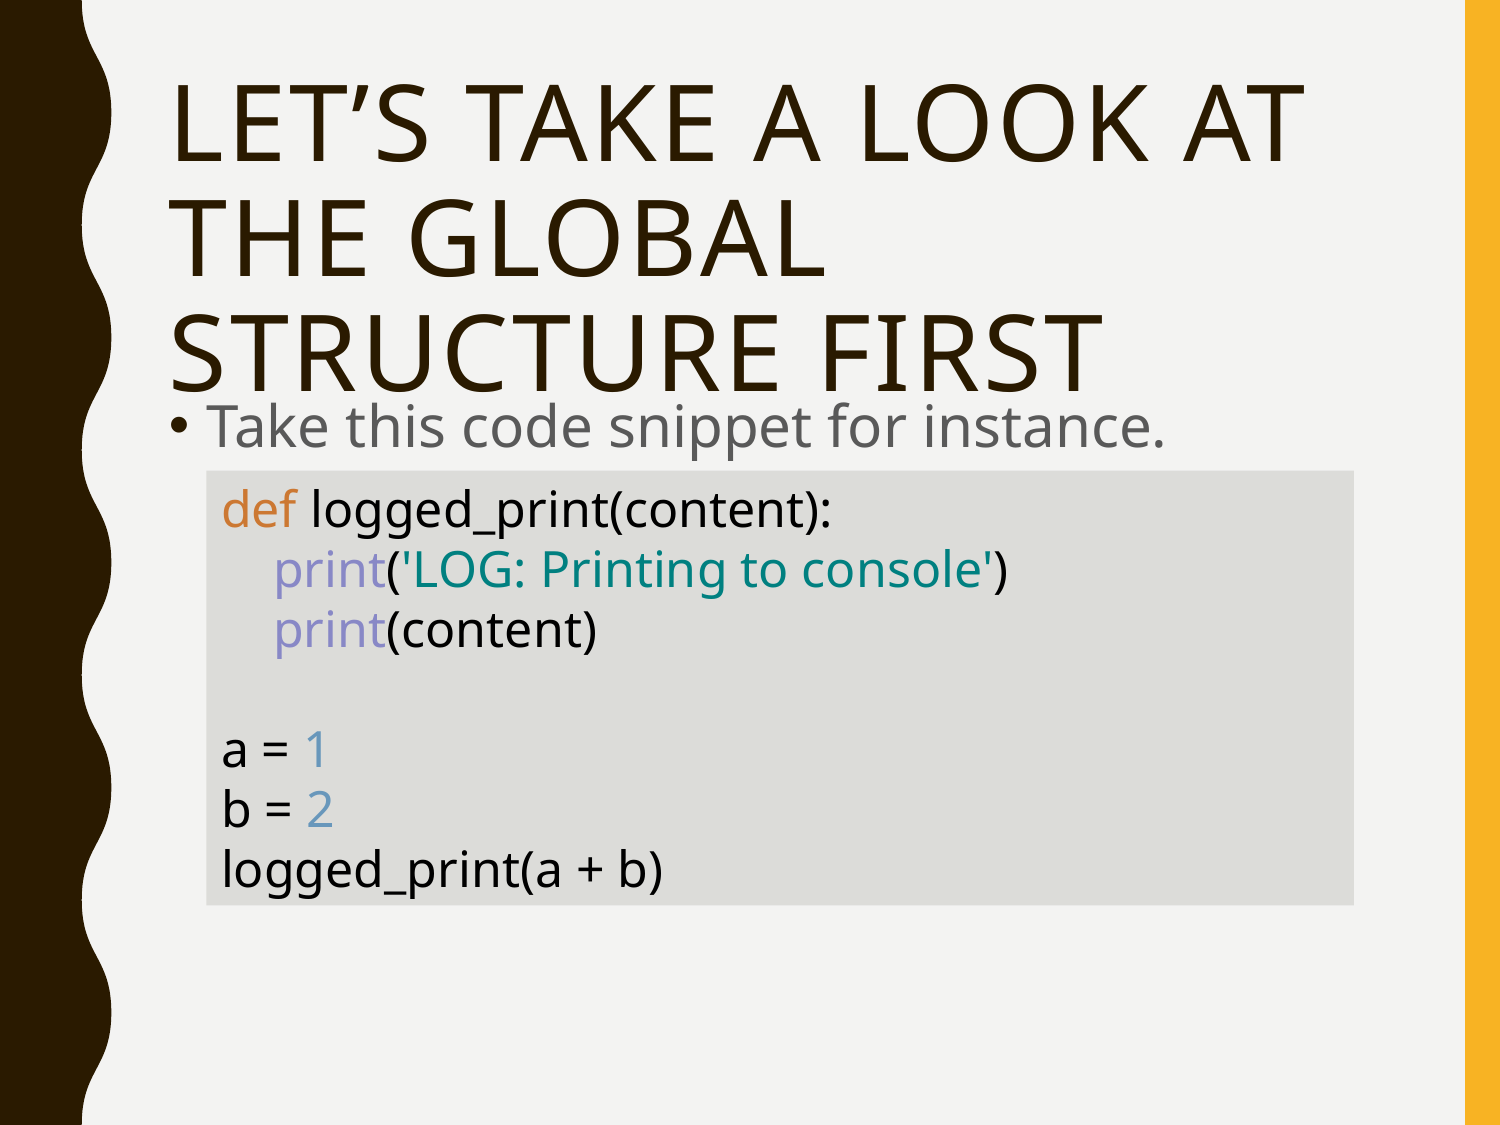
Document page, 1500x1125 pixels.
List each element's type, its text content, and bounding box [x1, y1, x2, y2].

list Take this code snippet for instance. [154, 375, 1407, 471]
text_box def logged_print(content): print('LOG: Printing to console') print(content) a = 1 b = 2 logged_print(a + b) [206, 470, 1354, 906]
title Let’s take a look at the global structure first [154, 62, 1407, 308]
